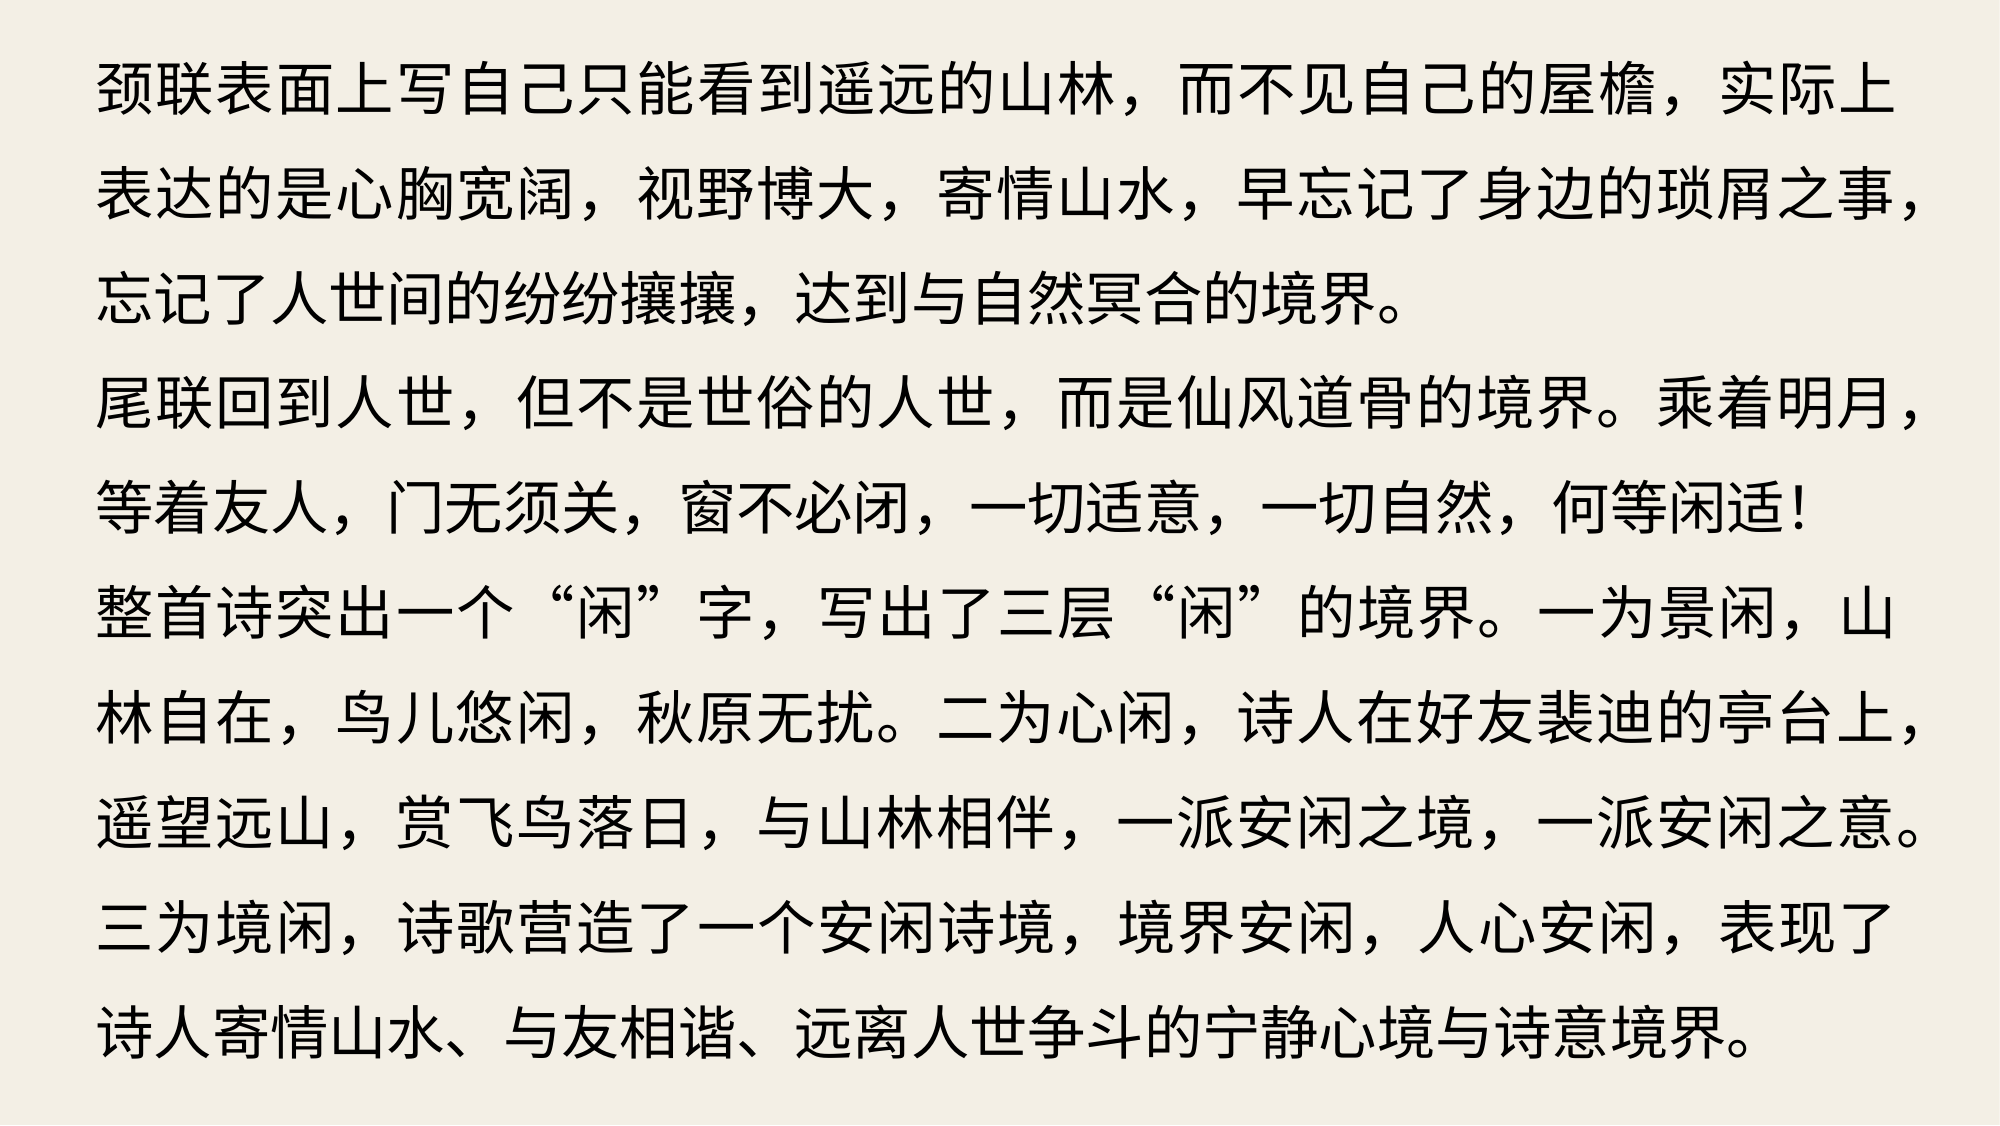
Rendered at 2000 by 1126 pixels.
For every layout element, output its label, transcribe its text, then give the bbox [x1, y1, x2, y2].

text_box 颈联表面上写自己只能看到遥远的山林，而不见自己的屋檐，实际上表达的是心胸宽阔，视野博大，寄情山水，早忘记了身边的琐屑之事，忘记了人世间的纷纷攘攘，达到与自然冥合的境界。 尾联回到人世，但不是世俗的人世，而是仙风道骨的境界。乘着明月，等着友人，门无须关，窗不必闭，一切适意，一切自然，何等闲适！ 整首诗突出一个“闲”字，写出了三层“闲”的境界。一为景闲，山林自在，鸟儿悠闲，秋原无扰。二为心闲，诗人在好友裴迪的亭台上，遥望远山，赏飞鸟落日，与山林相伴，一派安闲之境，一派安闲之意。三为境闲，诗歌营造了一个安闲诗境，境界安闲，人心安闲，表现了诗人寄情山水、与友相谐、远离人世争斗的宁静心境与诗意境界。 [75, 6, 1917, 1077]
